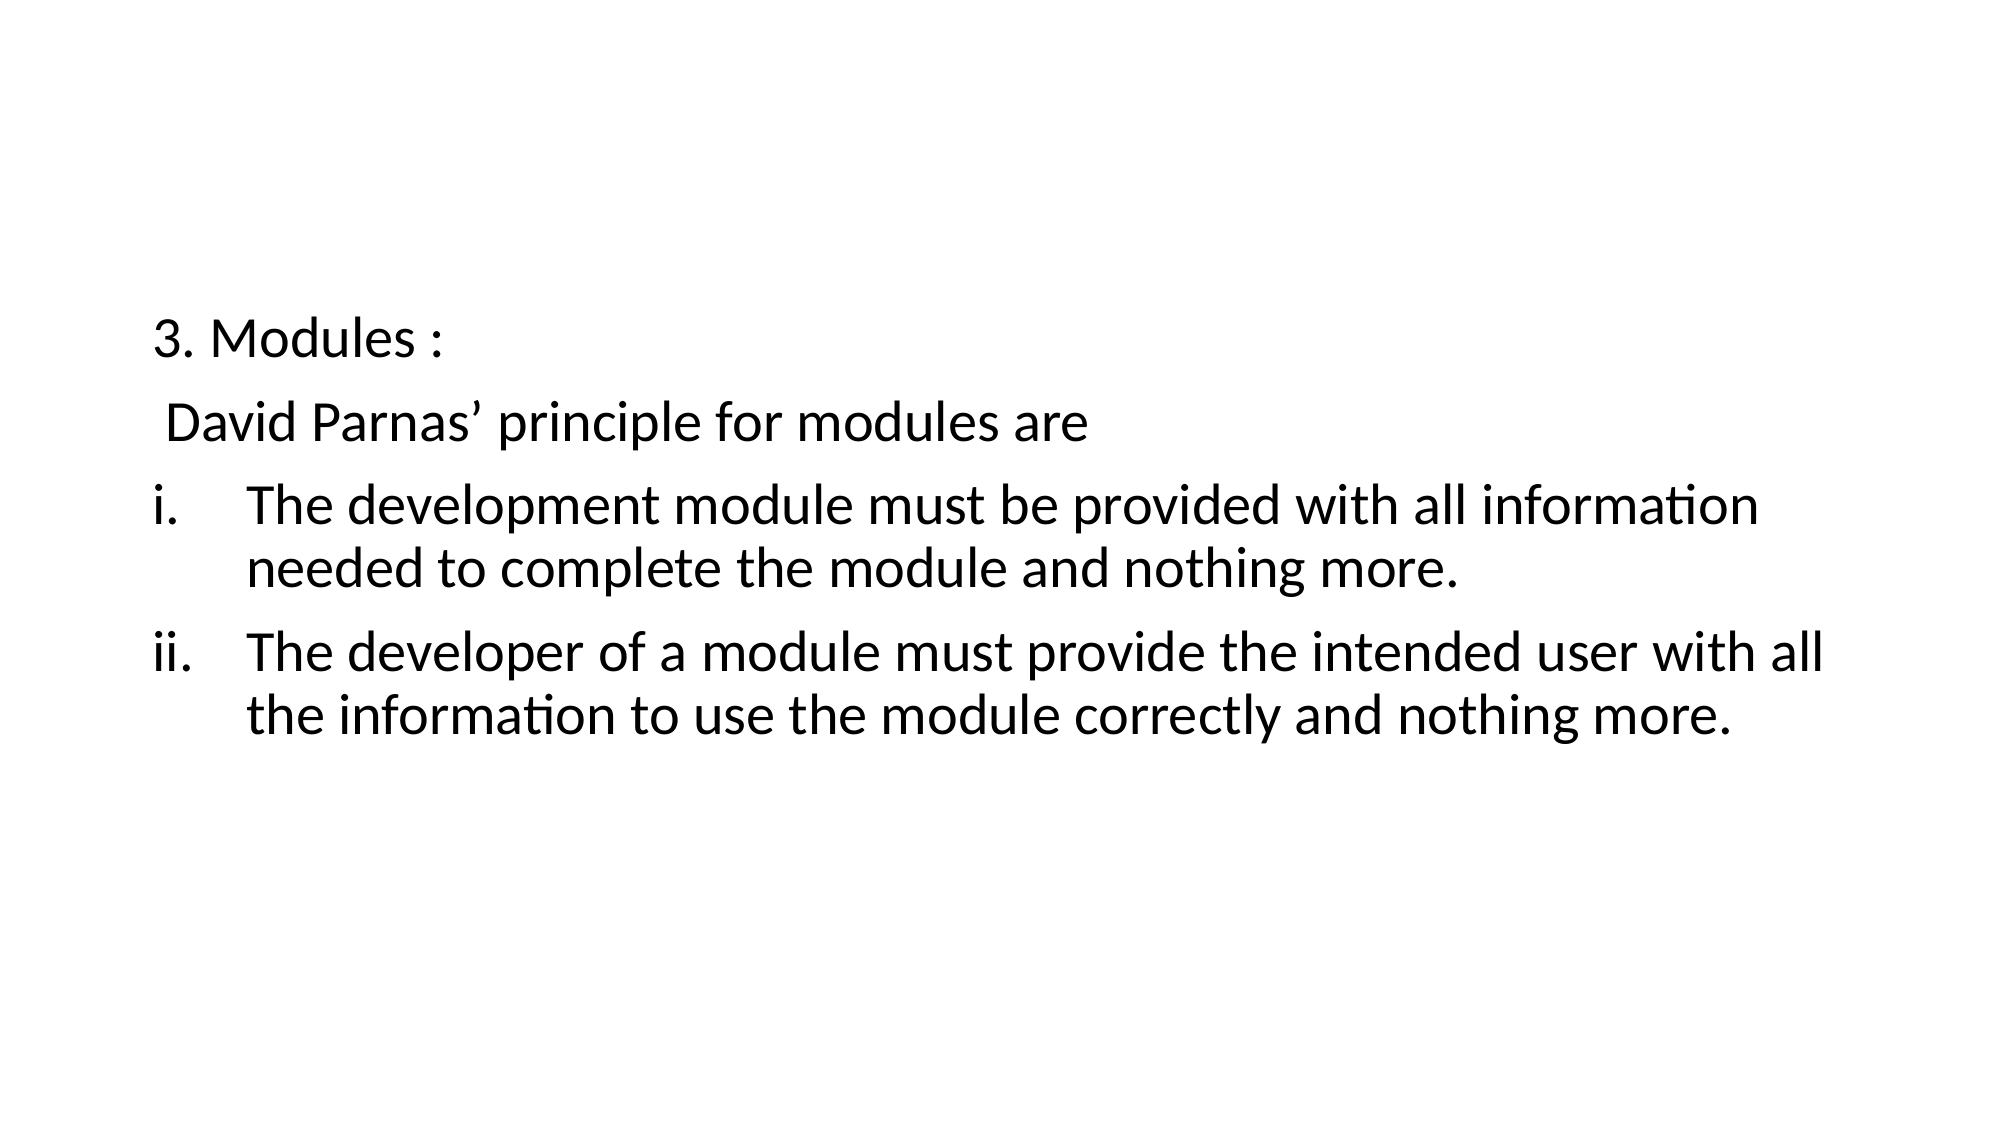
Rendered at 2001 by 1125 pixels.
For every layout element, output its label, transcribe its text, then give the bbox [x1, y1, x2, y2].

list 3. Modules : David Parnas’ principle for modules are The development module must be provided with all information needed to complete the module and nothing more. The developer of a module must provide the intended user with all the information to use the module correctly and nothing more. [137, 299, 1863, 1014]
